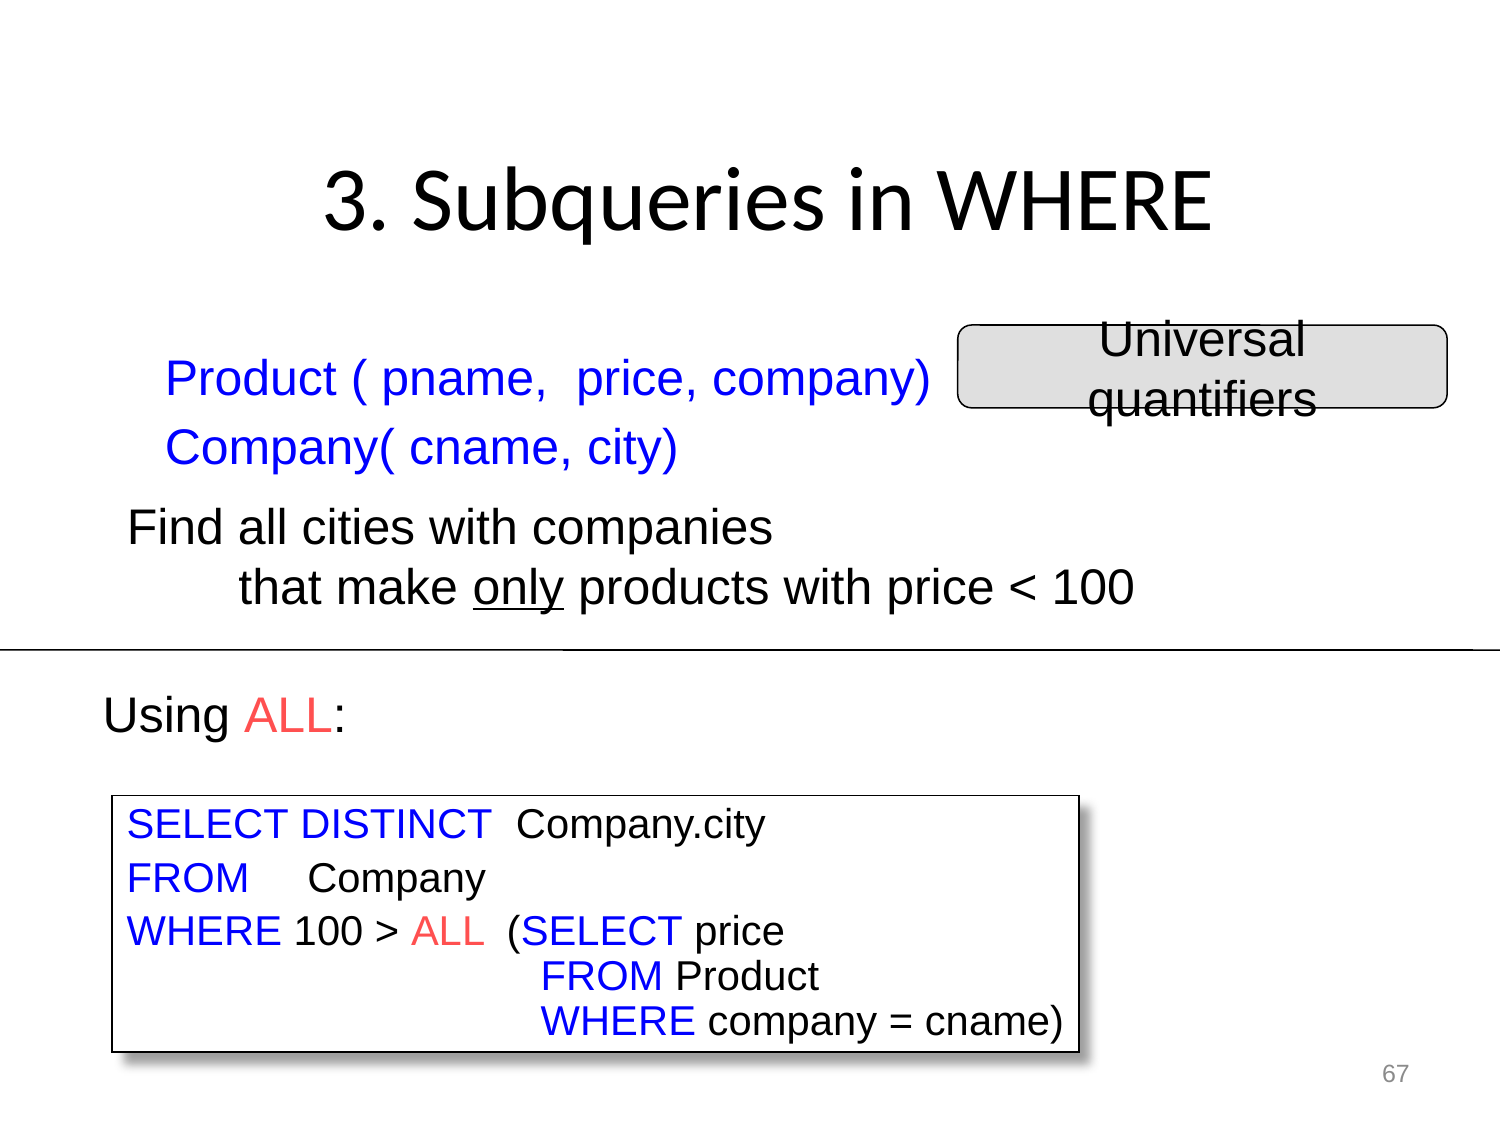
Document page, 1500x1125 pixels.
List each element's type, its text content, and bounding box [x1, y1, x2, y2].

text_box Product ( pname, price, company) Company( cname, city) [150, 337, 948, 483]
text_box Using ALL: [89, 674, 361, 750]
footer [512, 1042, 988, 1103]
text_box Find all cities with companies that make only products with price < 100 [112, 487, 1151, 623]
text_box SELECT DISTINCT Company.city FROM Company WHERE 100 > ALL (SELECT price FROM Product WHERE company = cname) [111, 795, 1080, 1052]
slide_number 67 [1074, 1042, 1425, 1103]
text_box Universal quantifiers [957, 324, 1448, 408]
title 3. Subqueries in WHERE [87, 99, 1451, 288]
